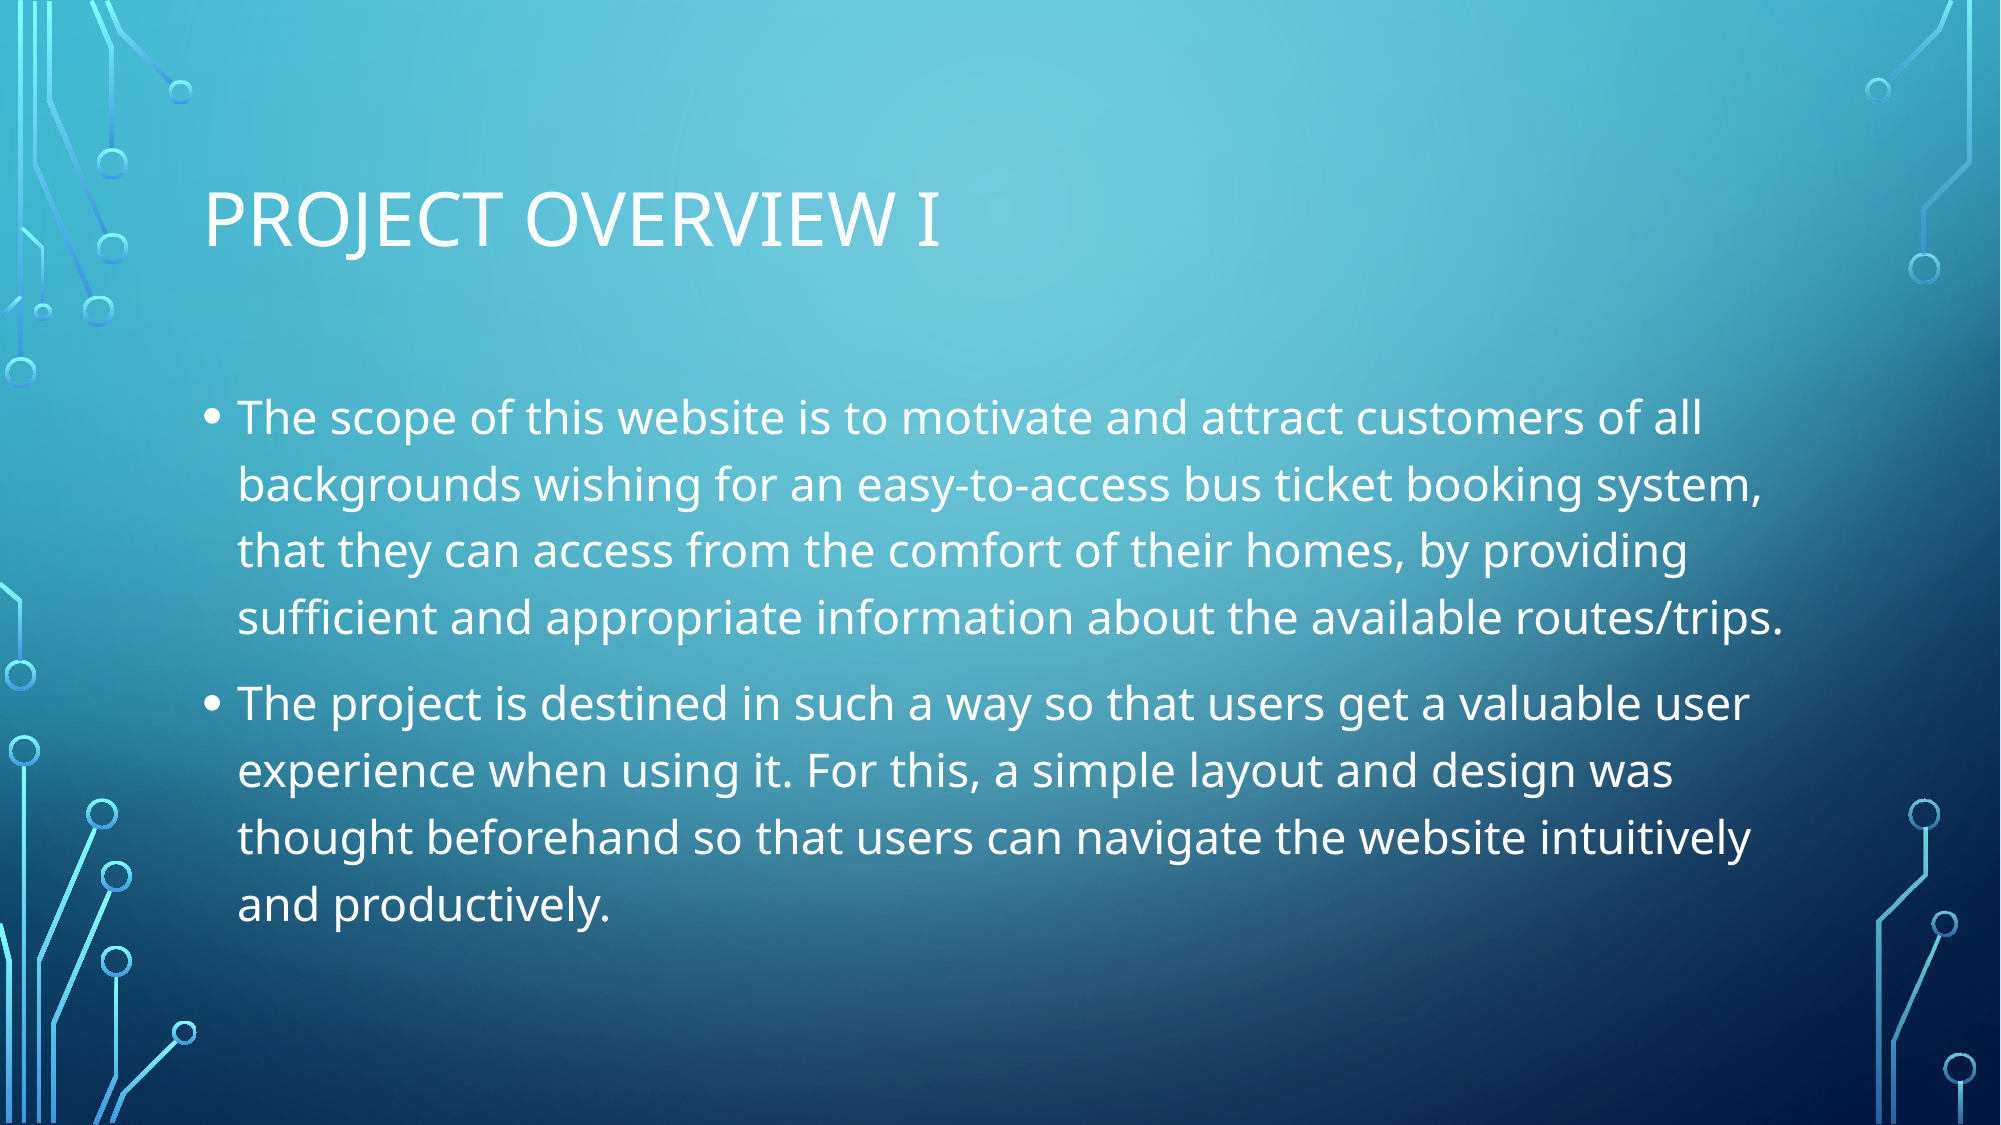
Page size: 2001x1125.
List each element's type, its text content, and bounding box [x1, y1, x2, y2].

title Project overview i [187, 101, 1813, 344]
list The scope of this website is to motivate and attract customers of all backgrounds wishing for an easy-to-access bus ticket booking system, that they can access from the comfort of their homes, by providing sufficient and appropriate information about the available routes/trips. The project is destined in such a way so that users get a valuable user experience when using it. For this, a simple layout and design was thought beforehand so that users can navigate the website intuitively and productively. [187, 369, 1813, 950]
